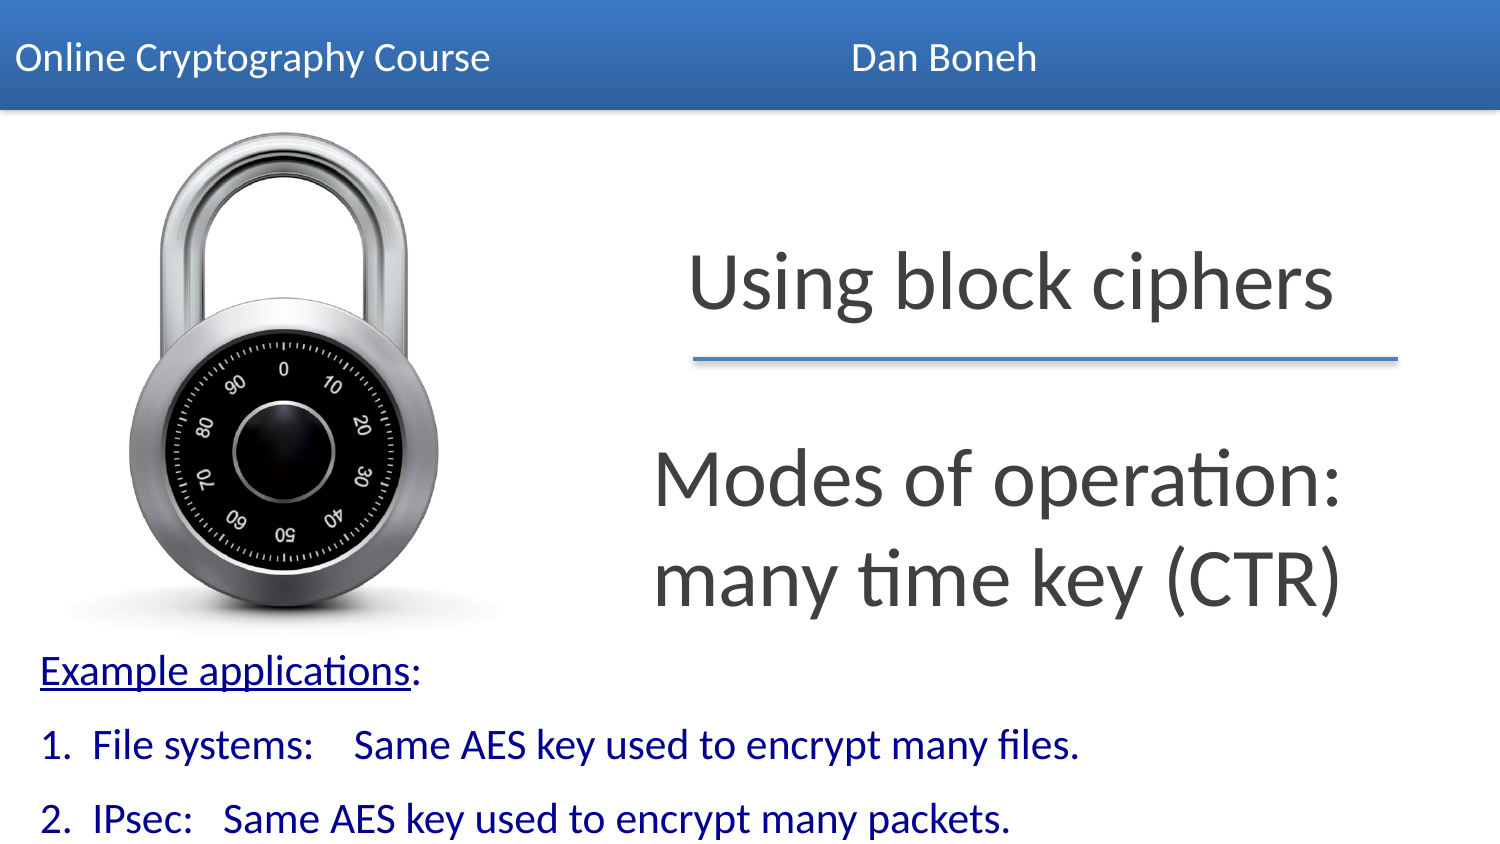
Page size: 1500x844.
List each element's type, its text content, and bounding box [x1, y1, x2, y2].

text_box Using block ciphers [672, 159, 1485, 394]
subtitle Example applications: 1. File systems: Same AES key used to encrypt many files. 2. IPsec: Same AES key used to encrypt many packets. [24, 634, 1425, 844]
title Modes of operation: many time key (CTR) [637, 415, 1463, 729]
text_box Online Cryptography Course Dan Boneh [0, 0, 1500, 110]
picture [24, 71, 543, 669]
